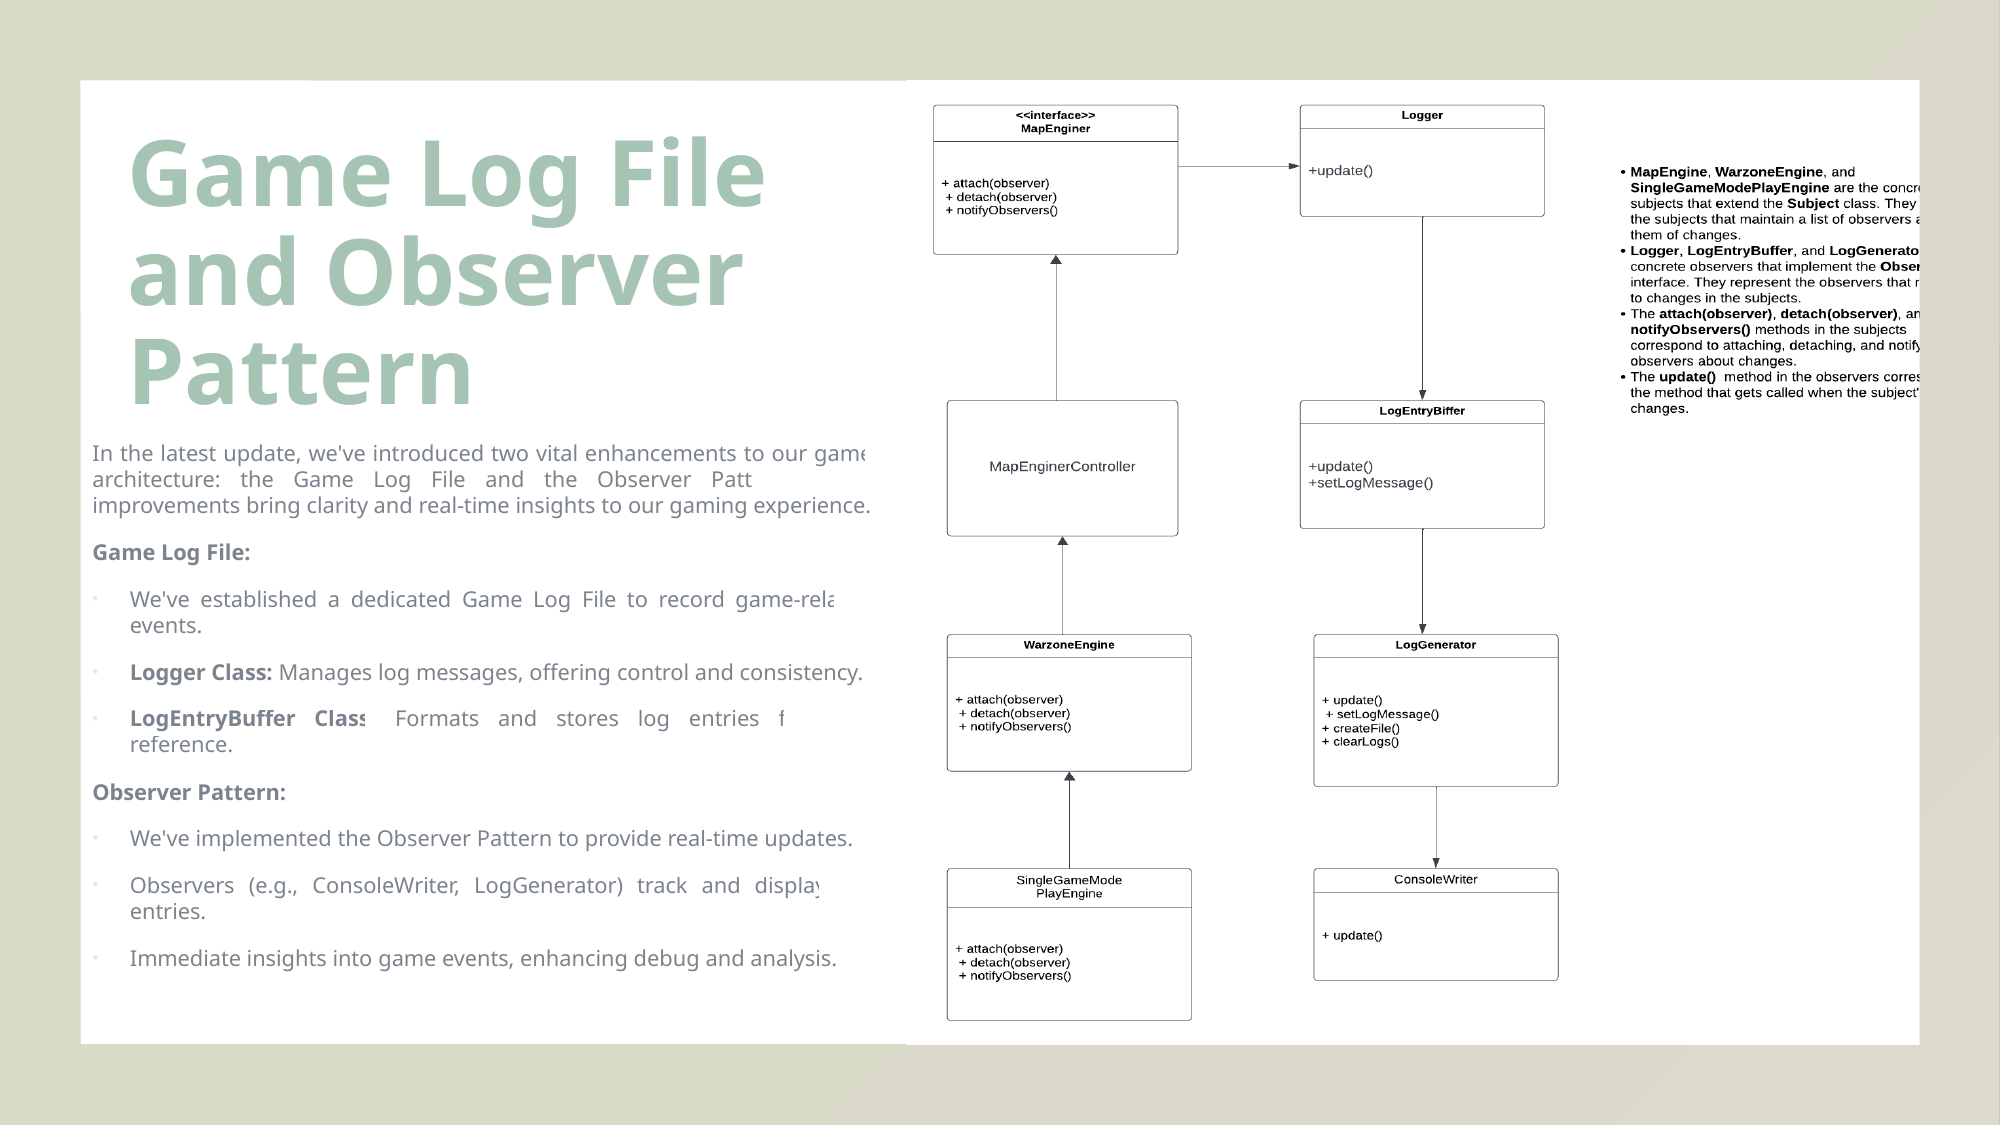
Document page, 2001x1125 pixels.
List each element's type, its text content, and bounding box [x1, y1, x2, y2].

title Game Log File and Observer Pattern [112, 91, 864, 432]
picture [906, 80, 1920, 1045]
list In the latest update, we've introduced two vital enhancements to our game architecture: the Game Log File and the Observer Pattern. These improvements bring clarity and real-time insights to our gaming experience. Game Log File: We've established a dedicated Game Log File to record game-related events. Logger Class: Manages log messages, offering control and consistency. LogEntryBuffer Class: Formats and stores log entries for easy reference. Observer Pattern: We've implemented the Observer Pattern to provide real-time updates. Observers (e.g., ConsoleWriter, LogGenerator) track and display log entries. Immediate insights into game events, enhancing debug and analysis. [39, 432, 889, 1045]
text_box [0, 0, 2000, 1125]
text_box [82, 82, 906, 1043]
